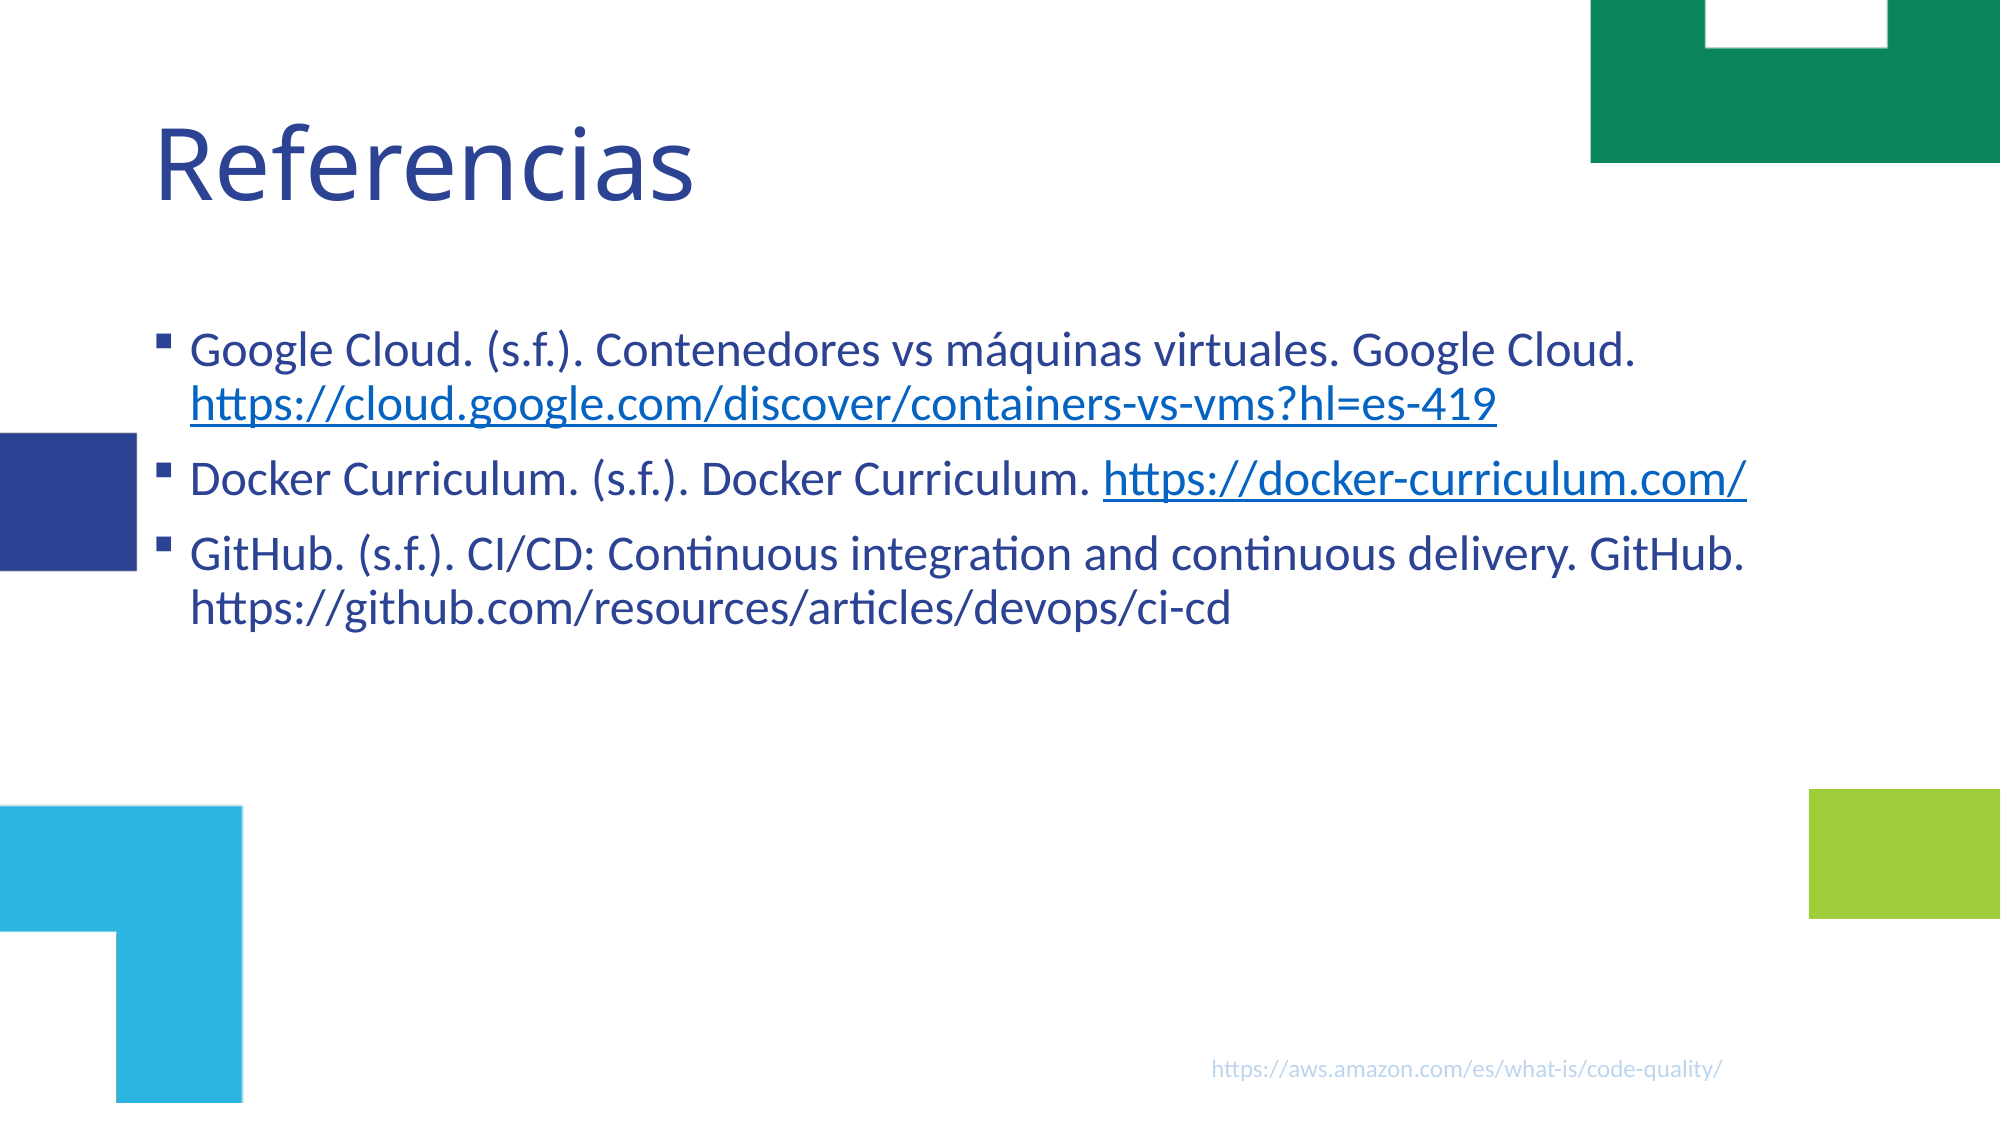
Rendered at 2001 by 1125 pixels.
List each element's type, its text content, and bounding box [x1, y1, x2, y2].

text_box https://aws.amazon.com/es/what-is/code-quality/ [649, 1044, 1739, 1090]
list Google Cloud. (s.f.). Contenedores vs máquinas virtuales. Google Cloud. https://cloud.google.com/discover/containers-vs-vms?hl=es-419 Docker Curriculum. (s.f.). Docker Curriculum. https://docker-curriculum.com/ GitHub. (s.f.). CI/CD: Continuous integration and continuous delivery. GitHub. https://github.com/resources/articles/devops/ci-cd [137, 235, 1863, 928]
title Referencias [137, 59, 1863, 235]
